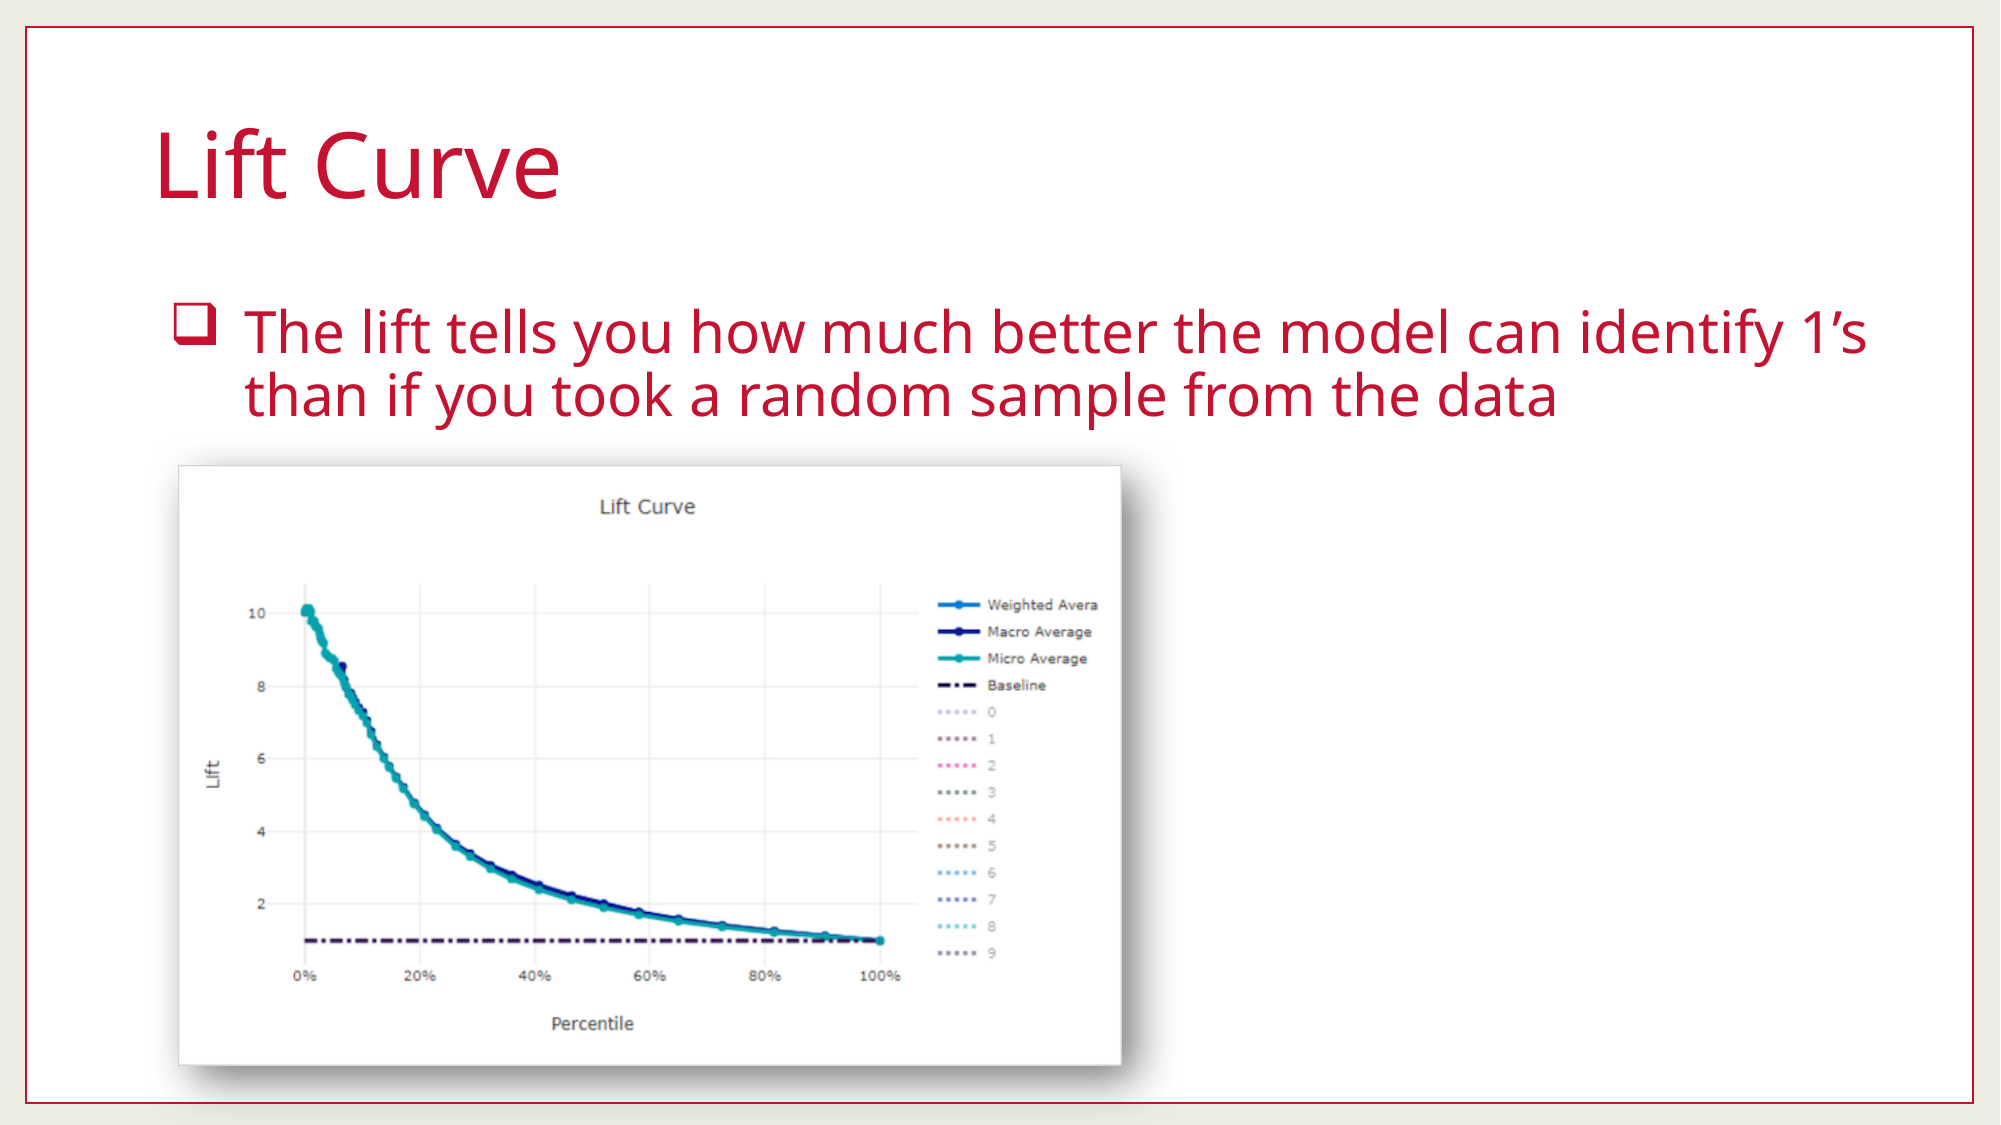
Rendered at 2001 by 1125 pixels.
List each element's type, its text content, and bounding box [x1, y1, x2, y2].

title Lift Curve [137, 59, 1945, 278]
list The lift tells you how much better the model can identify 1’s than if you took a random sample from the data [154, 296, 1972, 1010]
picture [178, 465, 1122, 1066]
